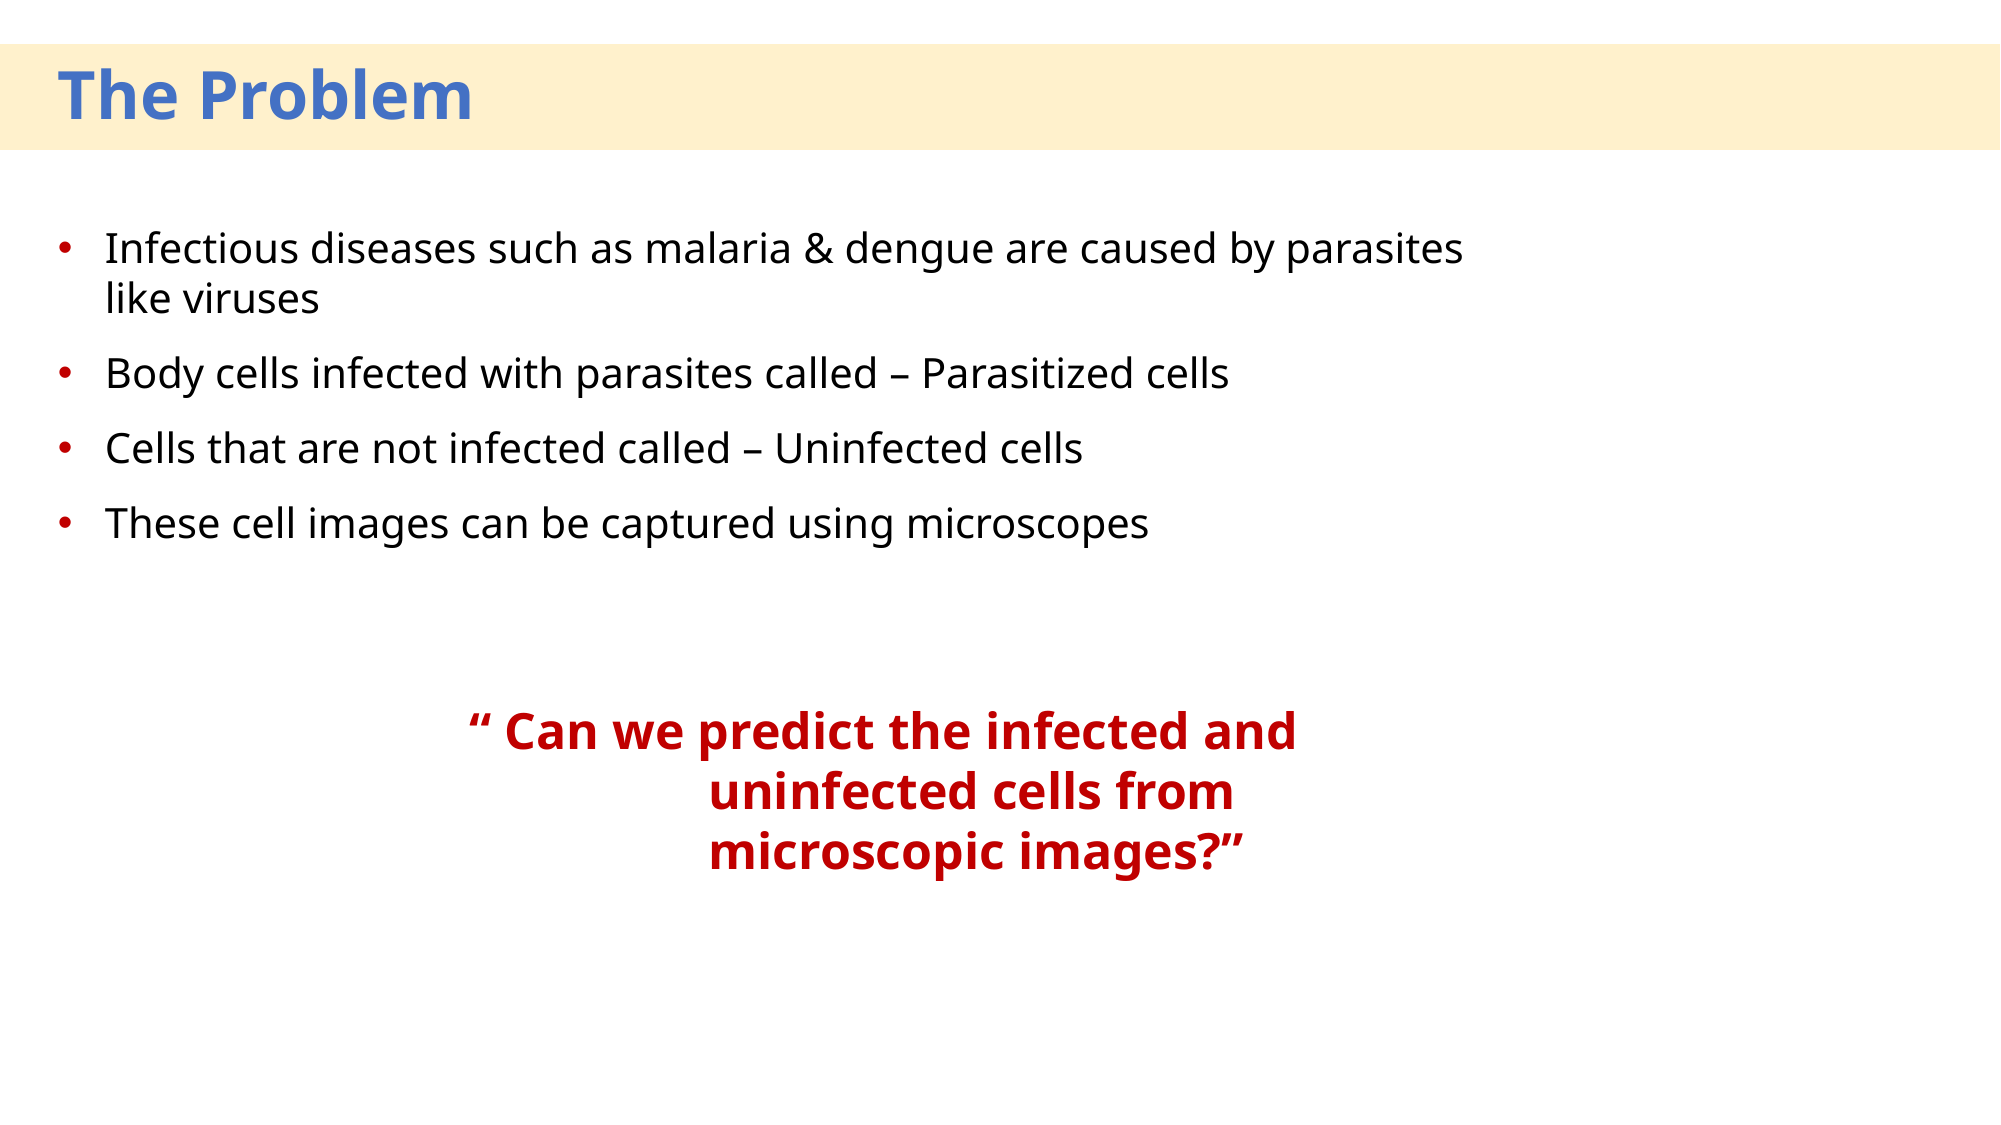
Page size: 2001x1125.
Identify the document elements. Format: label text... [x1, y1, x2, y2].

text_box Infectious diseases such as malaria & dengue are caused by parasites like viruses Body cells infected with parasites called – Parasitized cells Cells that are not infected called – Uninfected cells These cell images can be captured using microscopes [55, 194, 1476, 547]
text_box “ Can we predict the infected and uninfected cells from microscopic images?” [467, 697, 1531, 880]
title The Problem [55, 50, 1444, 194]
